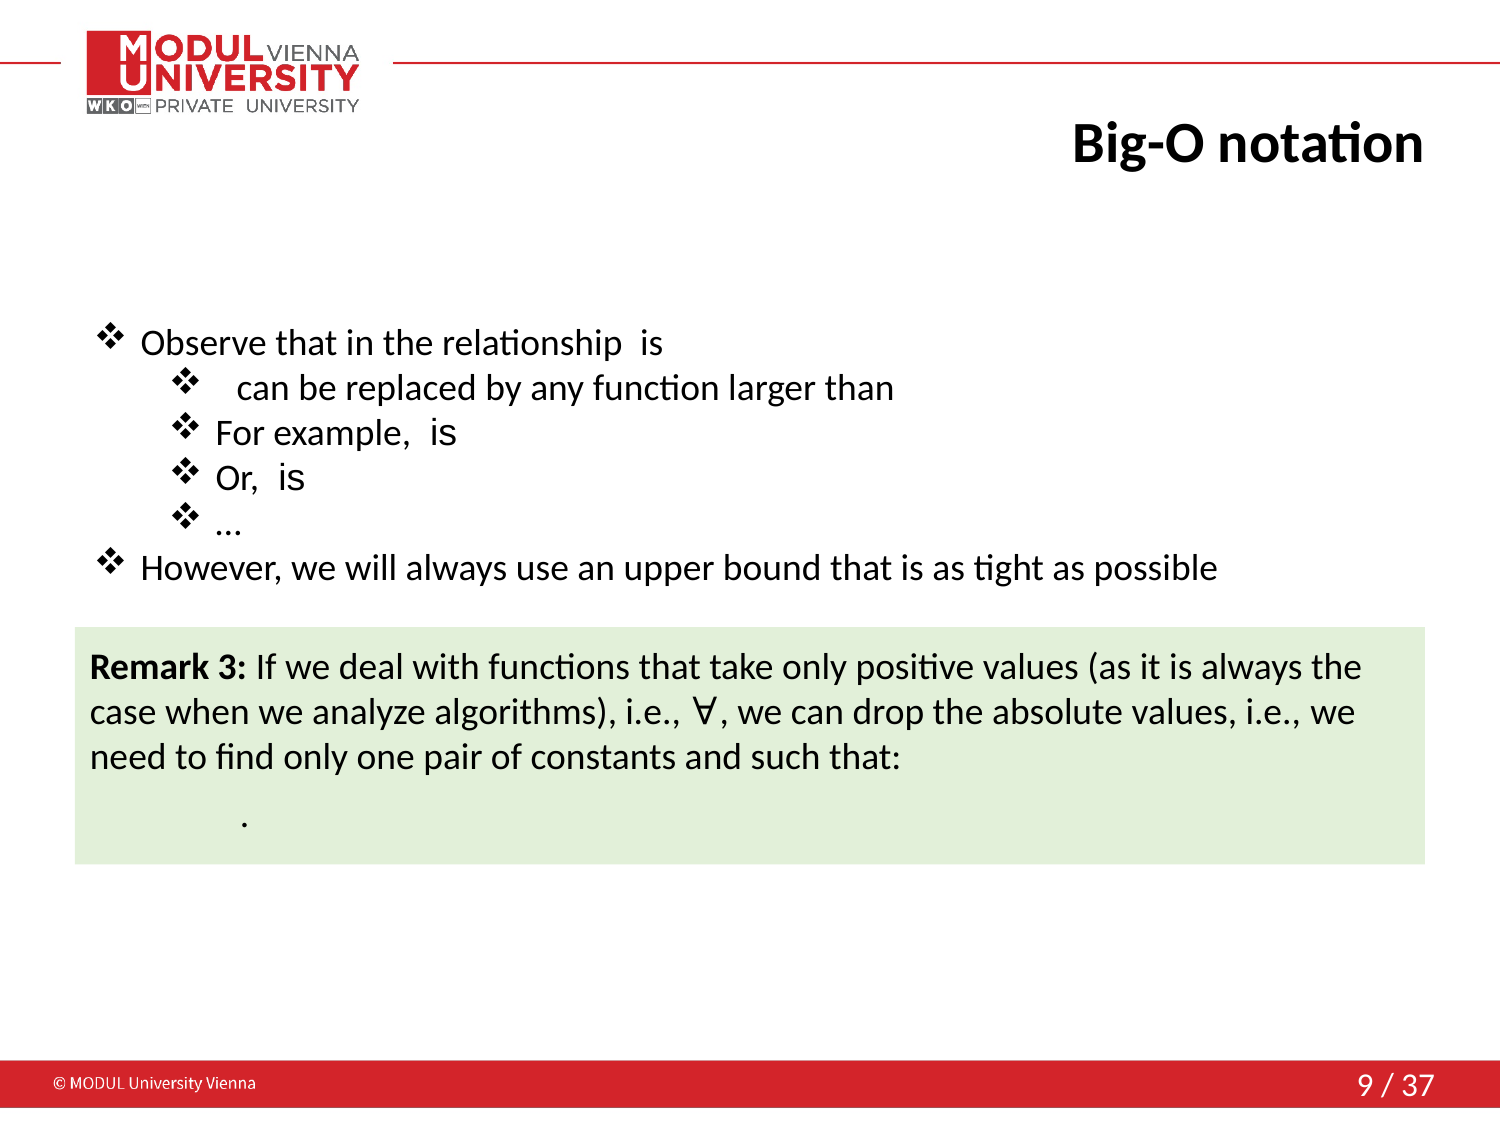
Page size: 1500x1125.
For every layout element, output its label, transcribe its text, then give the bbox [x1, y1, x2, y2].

picture [0, 0, 1500, 1125]
title Big-O notation [75, 44, 1425, 233]
